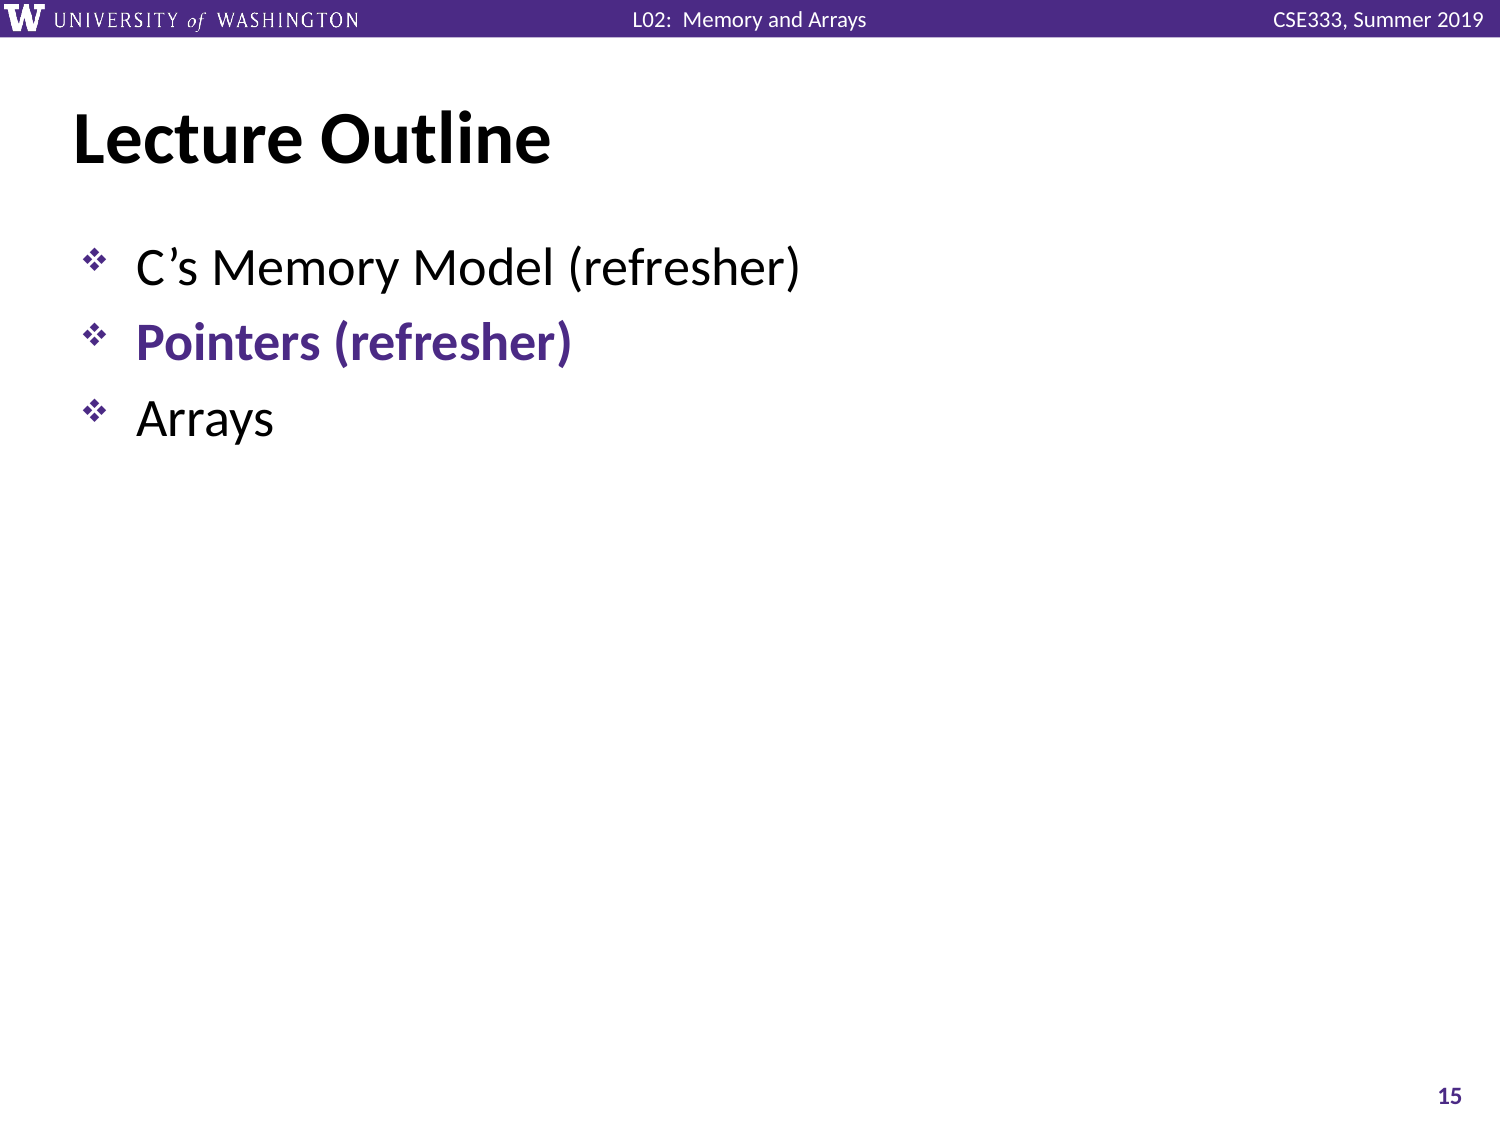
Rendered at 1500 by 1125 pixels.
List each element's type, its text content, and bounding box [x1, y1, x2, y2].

picture [4, 4, 358, 32]
title Lecture Outline [58, 71, 1438, 197]
slide_number 15 [1400, 1065, 1500, 1125]
list C’s Memory Model (refresher) Pointers (refresher) Arrays [64, 223, 1438, 1040]
